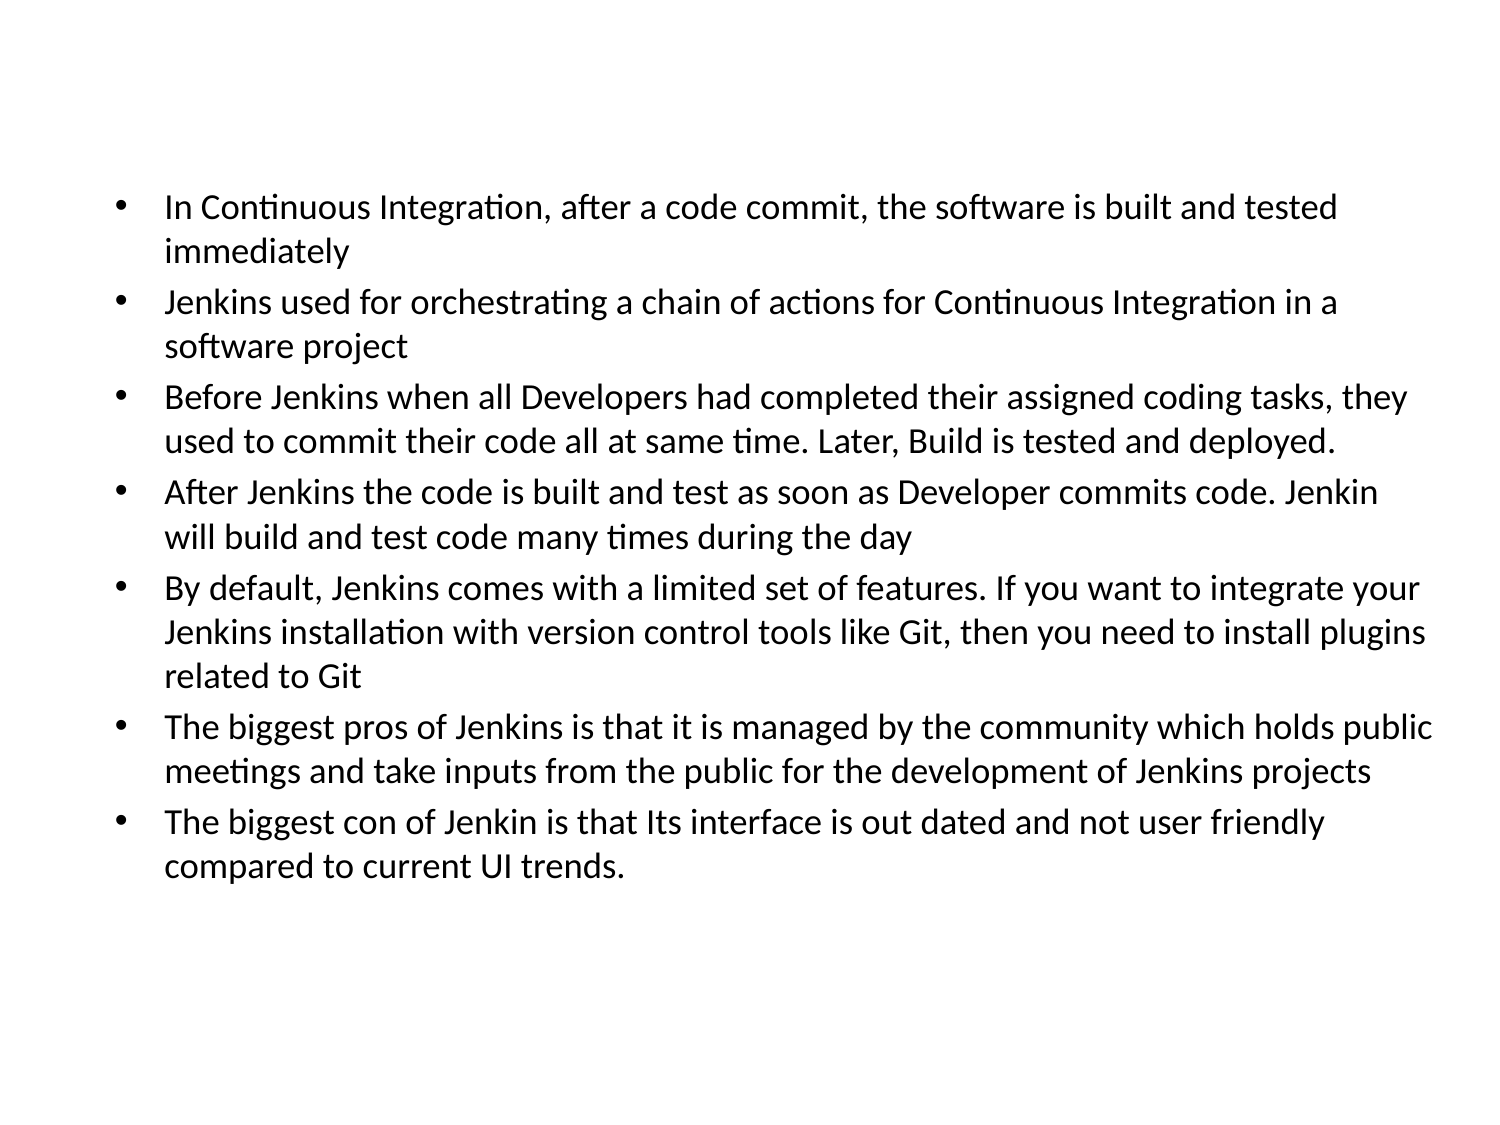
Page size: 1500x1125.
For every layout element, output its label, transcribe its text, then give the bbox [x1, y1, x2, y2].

list In Continuous Integration, after a code commit, the software is built and tested immediately Jenkins used for orchestrating a chain of actions for Continuous Integration in a software project Before Jenkins when all Developers had completed their assigned coding tasks, they used to commit their code all at same time. Later, Build is tested and deployed. After Jenkins the code is built and test as soon as Developer commits code. Jenkin will build and test code many times during the day By default, Jenkins comes with a limited set of features. If you want to integrate your Jenkins installation with version control tools like Git, then you need to install plugins related to Git The biggest pros of Jenkins is that it is managed by the community which holds public meetings and take inputs from the public for the development of Jenkins projects The biggest con of Jenkin is that Its interface is out dated and not user friendly compared to current UI trends. [99, 174, 1450, 918]
